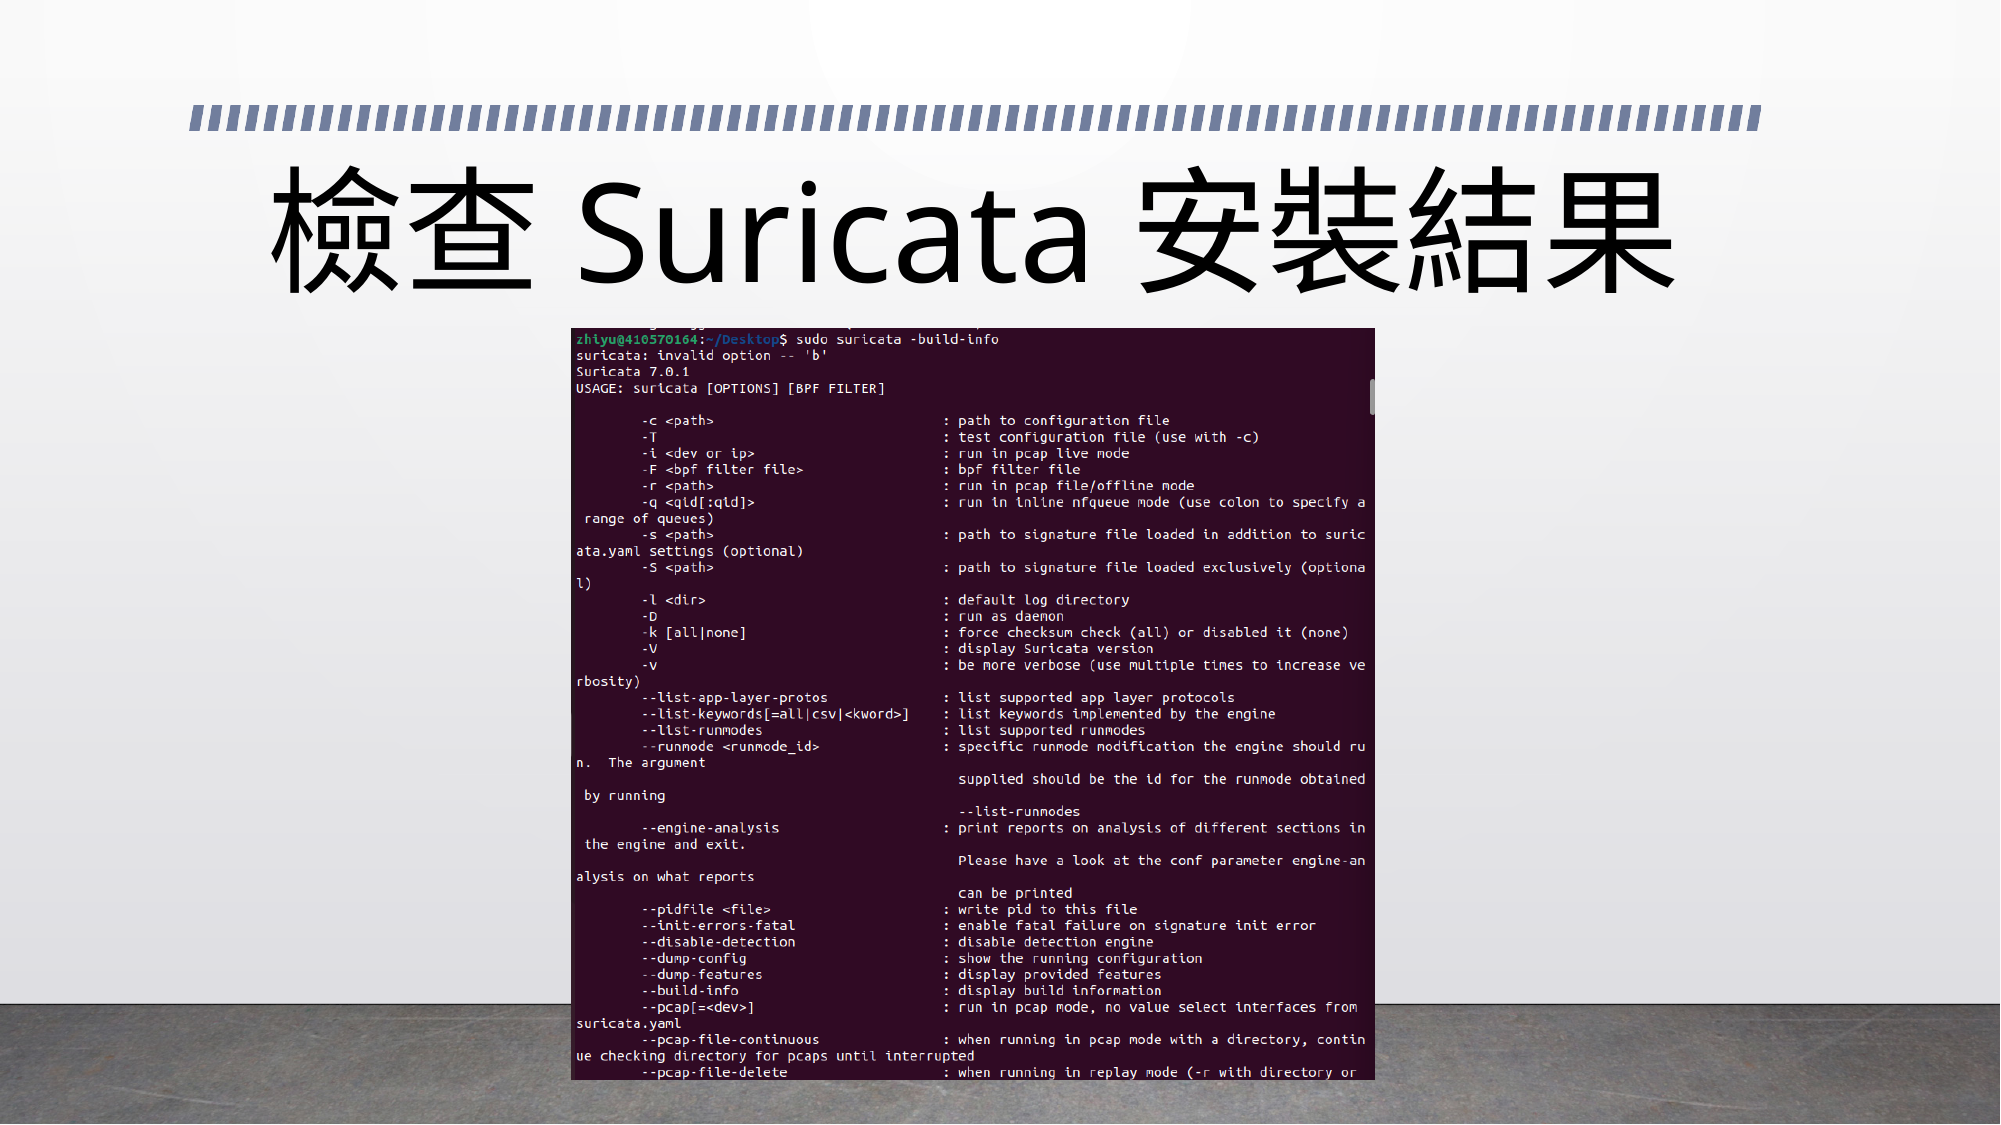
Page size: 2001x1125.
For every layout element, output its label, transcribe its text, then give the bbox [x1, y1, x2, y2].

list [570, 328, 1376, 1080]
picture [0, 1004, 2000, 1124]
title 檢查Suricata安裝結果 [185, 156, 1761, 329]
